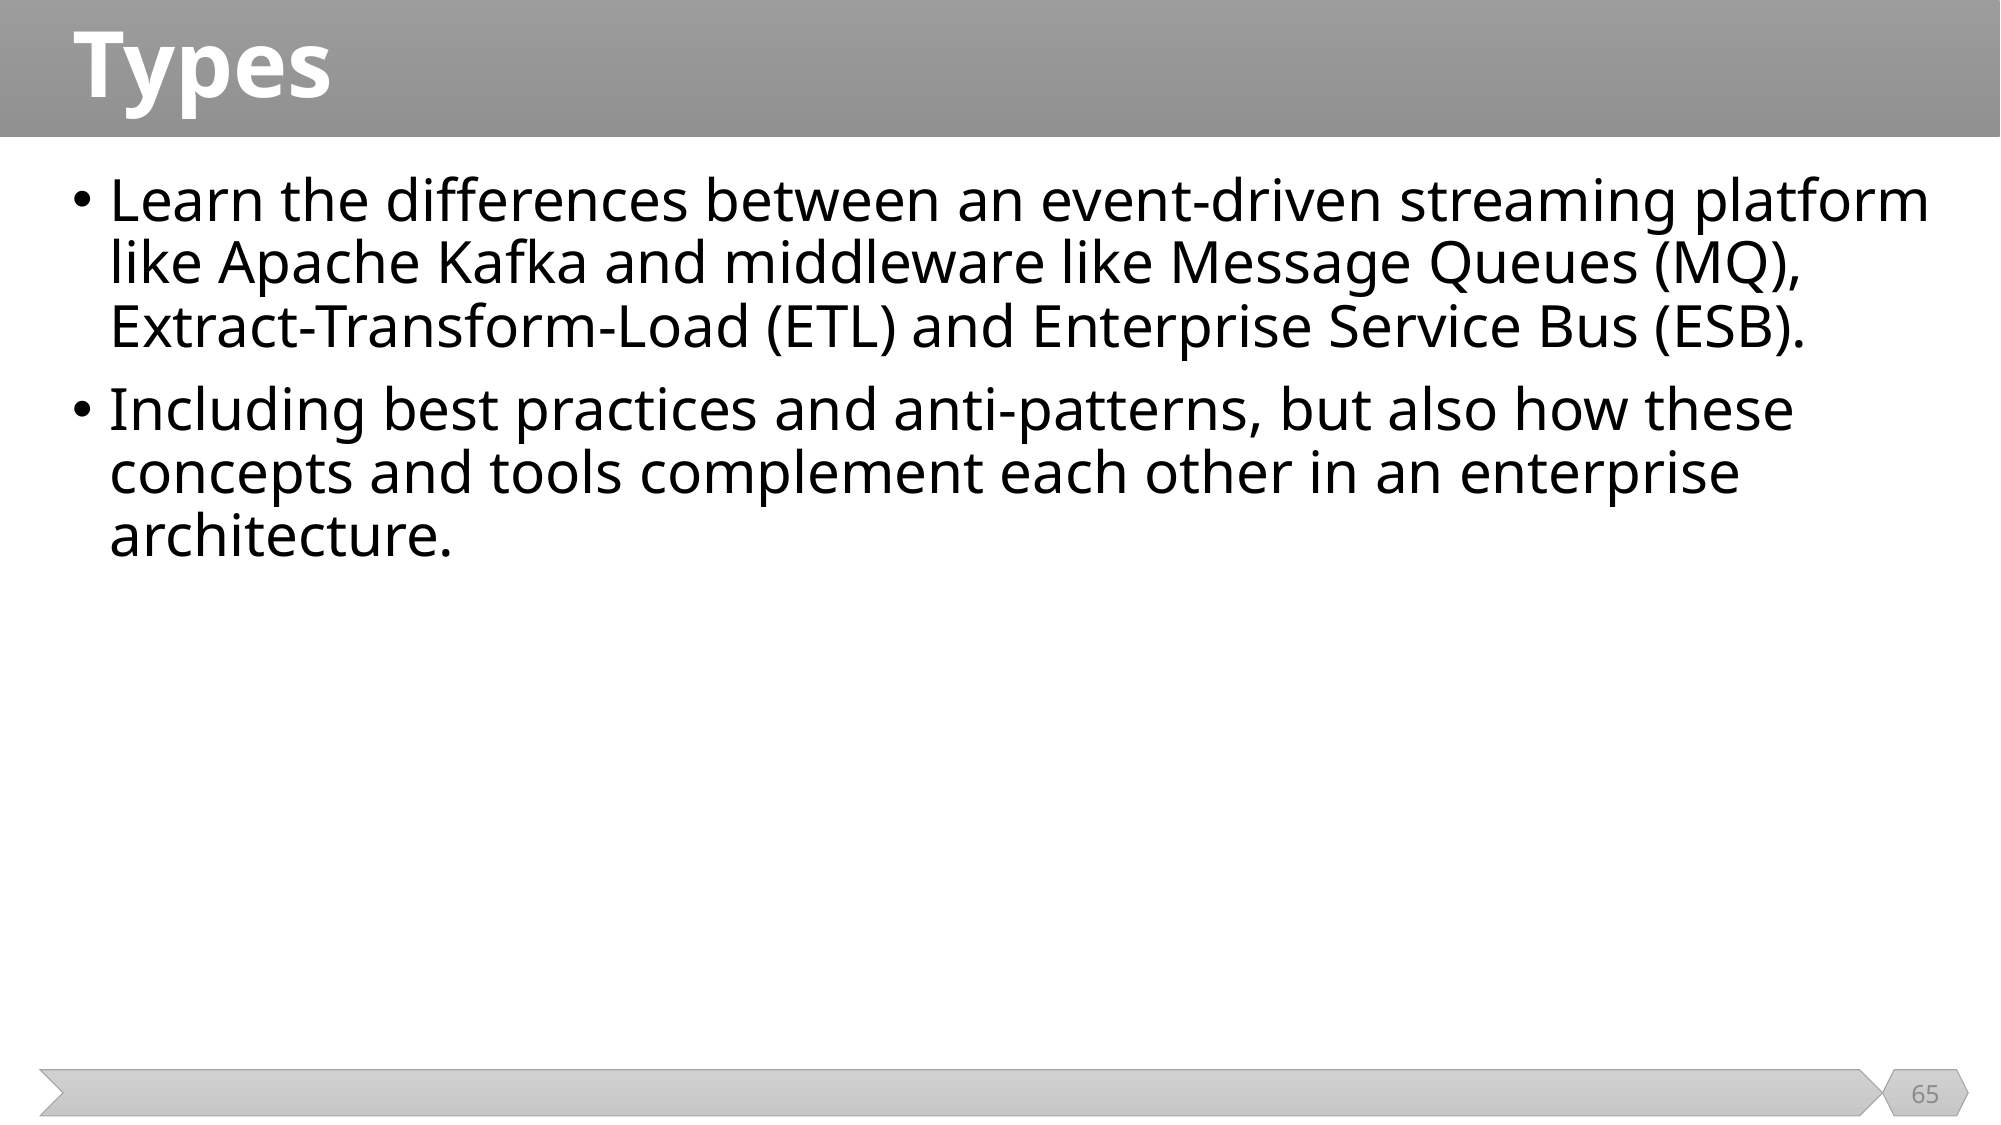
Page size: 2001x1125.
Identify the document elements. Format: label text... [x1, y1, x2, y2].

title Types [56, 0, 1969, 137]
list Learn the differences between an event-driven streaming platform like Apache Kafka and middleware like Message Queues (MQ), Extract-Transform-Load (ETL) and Enterprise Service Bus (ESB). Including best practices and anti-patterns, but also how these concepts and tools complement each other in an enterprise architecture. [56, 163, 1969, 1061]
slide_number 65 [1882, 1065, 1969, 1125]
